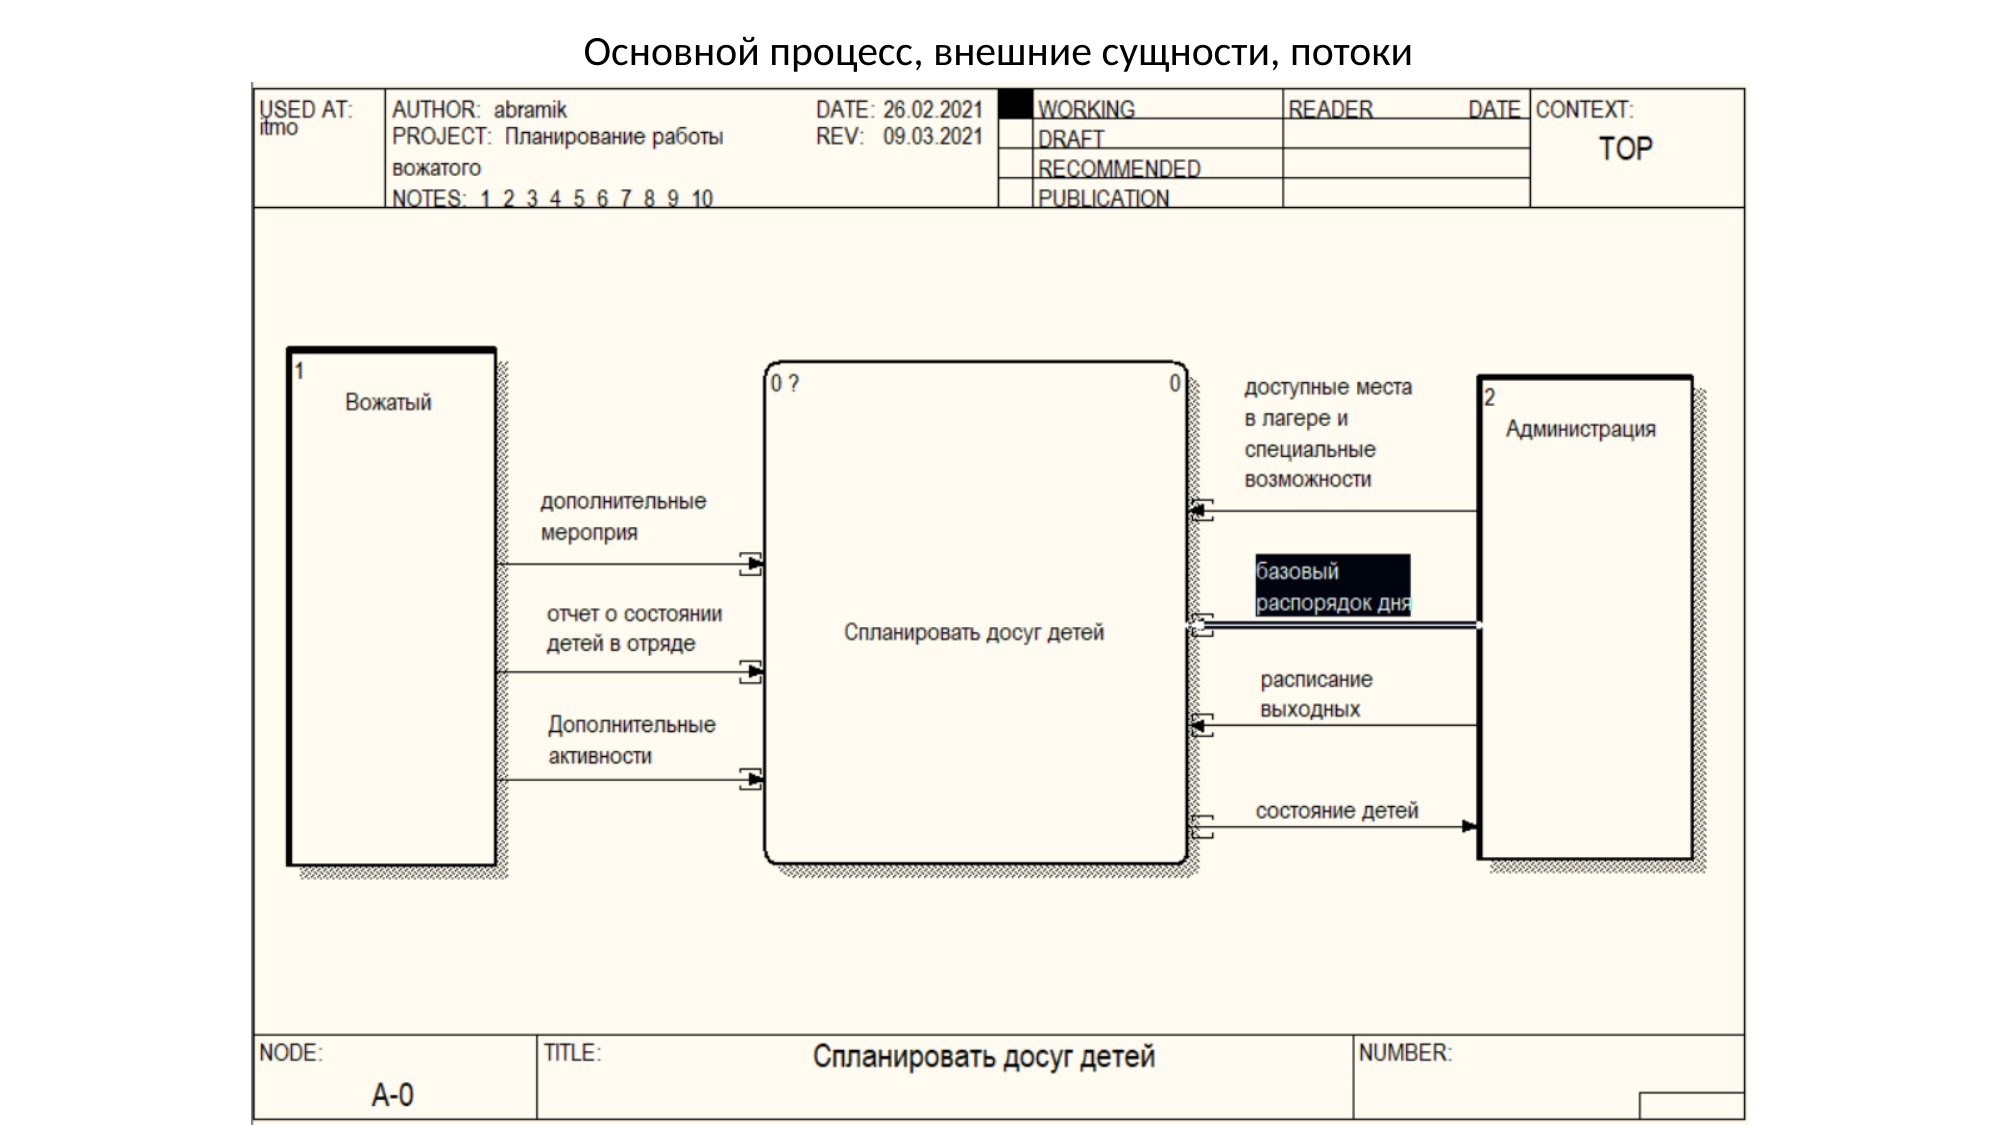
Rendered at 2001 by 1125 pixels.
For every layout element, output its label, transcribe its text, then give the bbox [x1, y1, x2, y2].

picture [251, 82, 1749, 1125]
text_box Основной процесс, внешние сущности, потоки [568, 16, 1432, 82]
